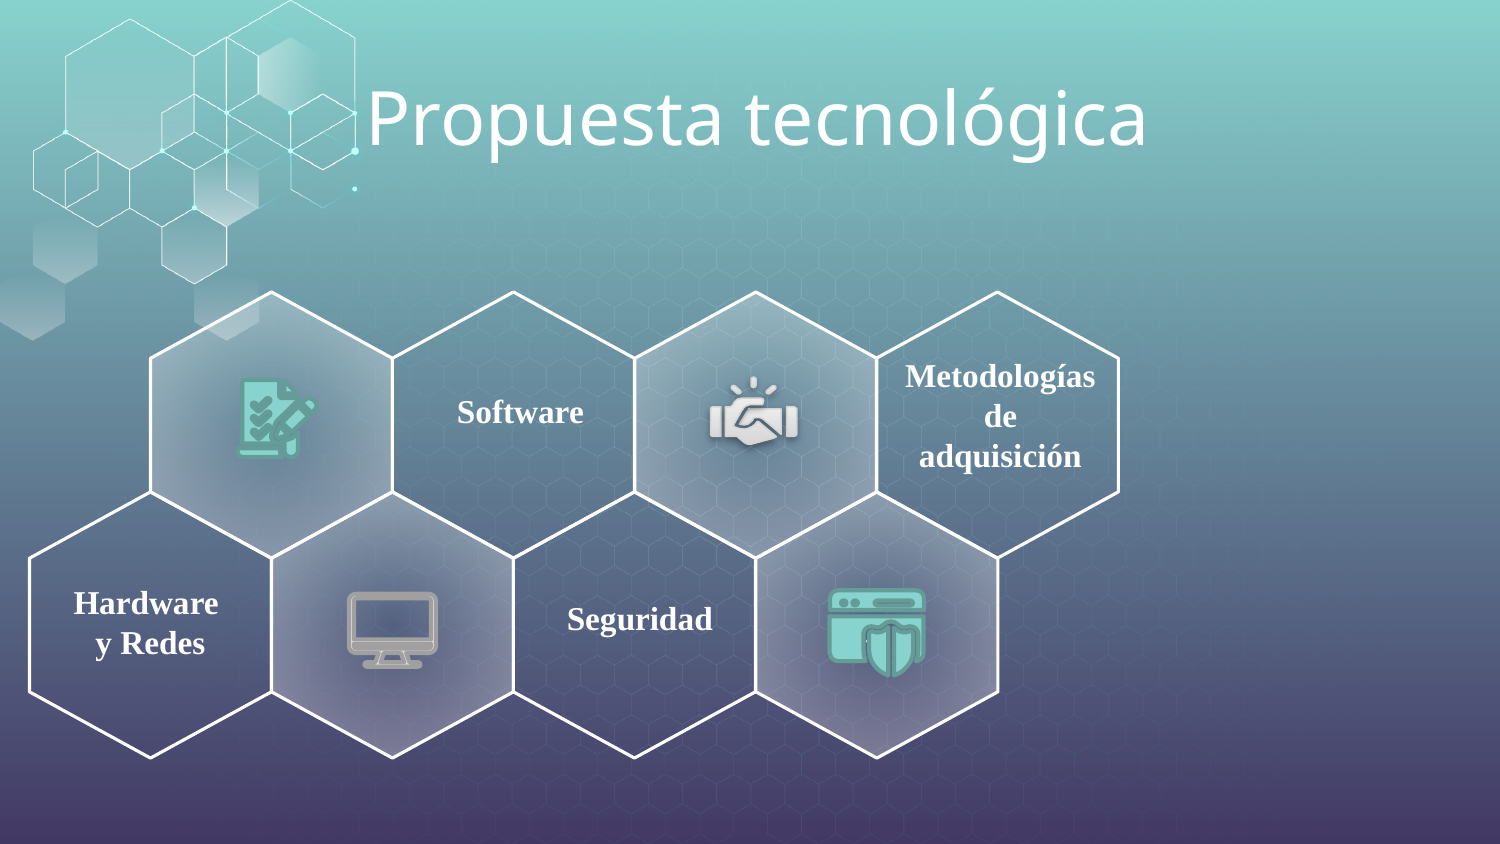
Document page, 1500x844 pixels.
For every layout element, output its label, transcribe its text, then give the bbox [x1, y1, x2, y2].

title Propuesta tecnológica [350, 55, 1378, 166]
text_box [237, 379, 318, 458]
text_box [710, 376, 798, 445]
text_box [29, 291, 1119, 759]
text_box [829, 589, 925, 676]
picture [0, 0, 1398, 844]
